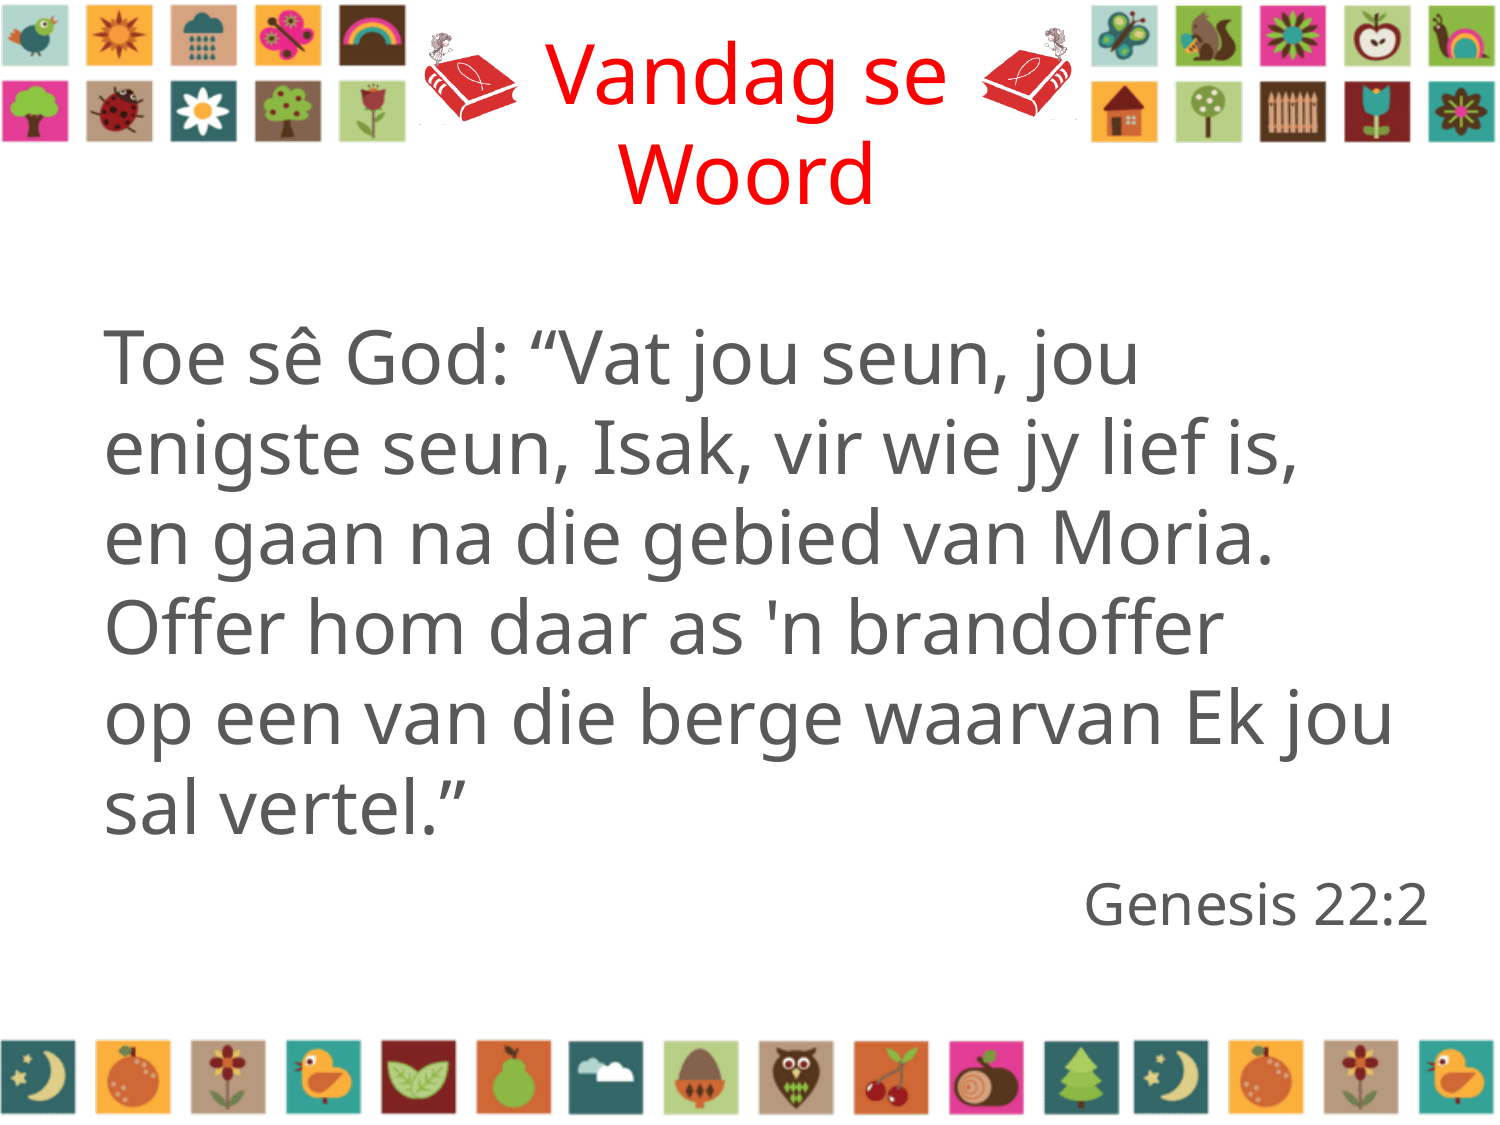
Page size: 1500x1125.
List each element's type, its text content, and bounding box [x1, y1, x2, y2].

text_box Genesis 22:2 [812, 860, 1444, 945]
text_box Vandag se Woord [414, 13, 1080, 229]
picture [0, 3, 550, 150]
text_box Toe sê God: “Vat jou seun, jou enigste seun, Isak, vir wie jy lief is, en gaan na die gebied van Moria. Offer hom daar as 'n brandoffer op een van die berge waarvan Ek jou sal vertel.” [88, 302, 1436, 858]
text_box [0, 1028, 1500, 1118]
picture [950, 3, 1500, 150]
